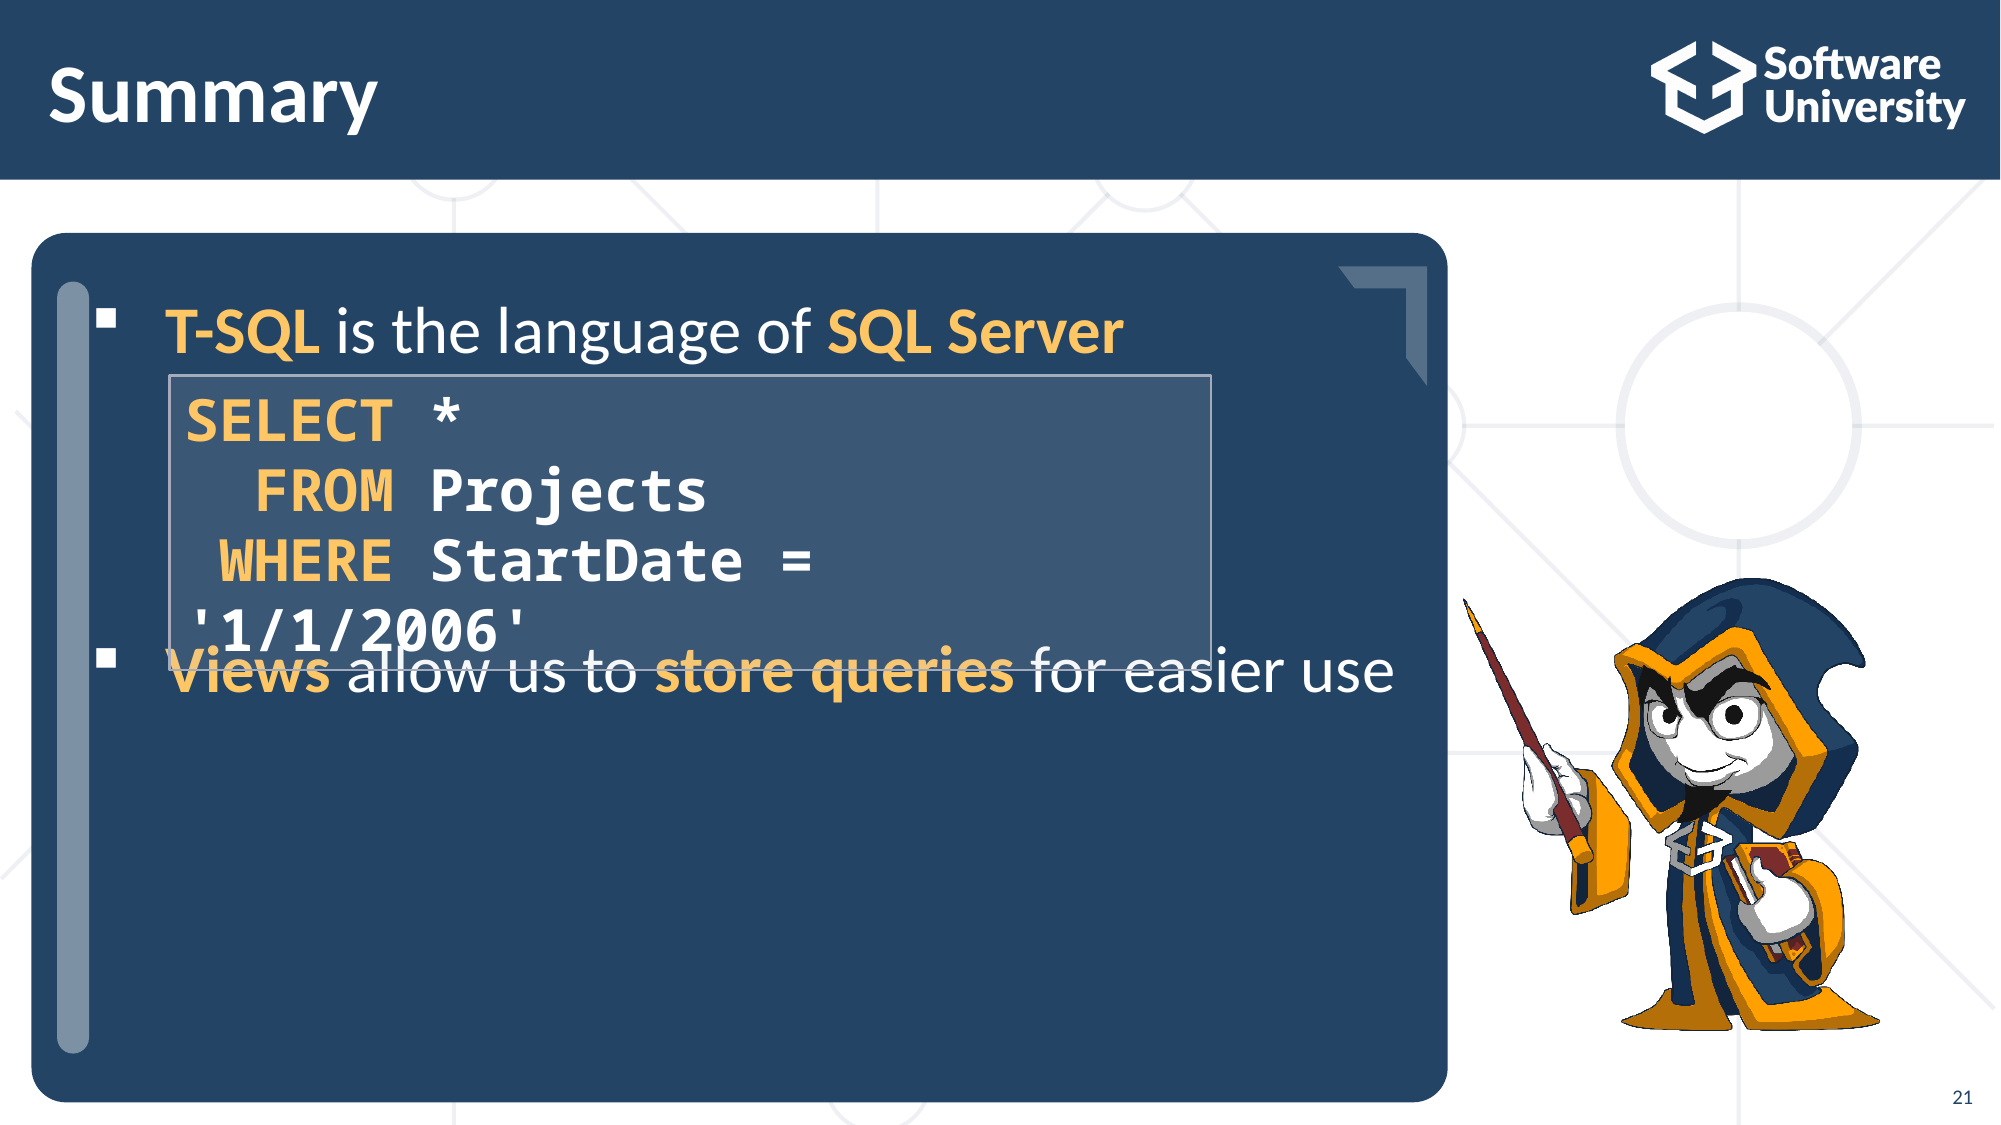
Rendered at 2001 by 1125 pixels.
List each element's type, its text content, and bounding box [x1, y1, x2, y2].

picture [1447, 537, 1921, 1050]
text_box T-SQL is the language of SQL Server Views allow us to store queries for easier use [73, 273, 2000, 1125]
picture [1651, 41, 1966, 134]
slide_number 21 [1927, 1067, 1989, 1117]
title Summary [31, 16, 1625, 162]
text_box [31, 232, 1448, 1103]
